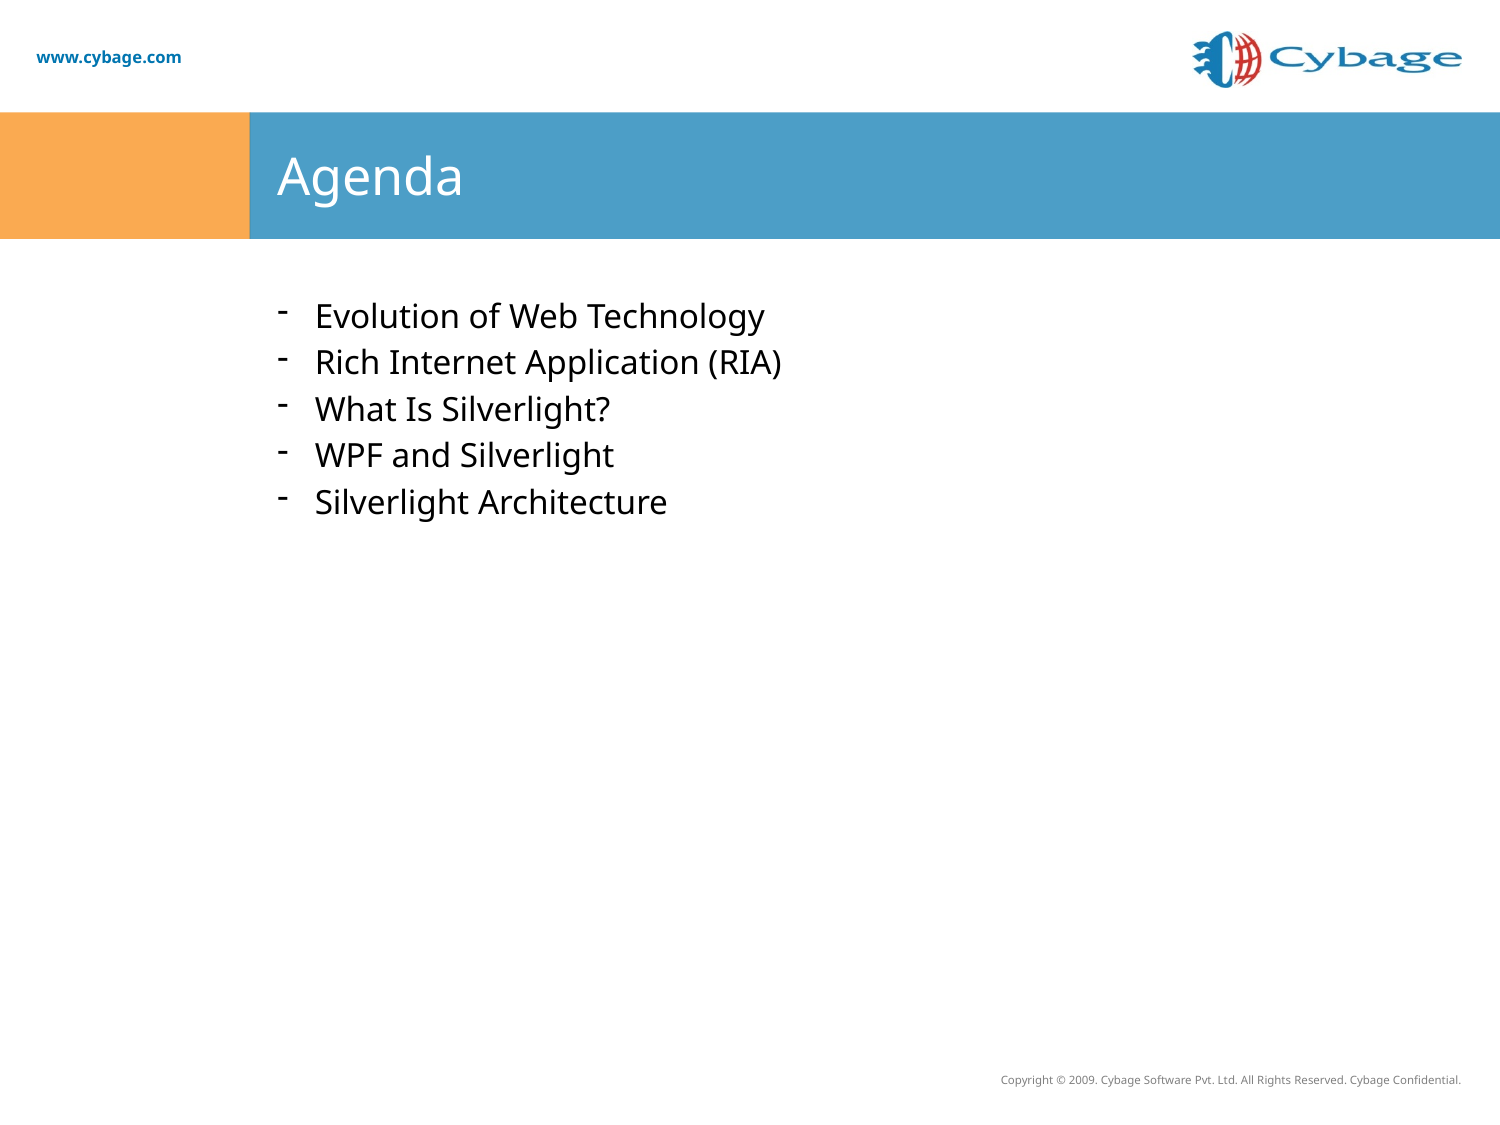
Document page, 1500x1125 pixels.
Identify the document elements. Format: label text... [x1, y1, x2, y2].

text_box Copyright © 2009. Cybage Software Pvt. Ltd. All Rights Reserved. Cybage Confidential. [948, 1065, 1477, 1105]
text_box Evolution of Web Technology Rich Internet Application (RIA) What Is Silverlight? WPF and Silverlight Silverlight Architecture [262, 287, 1380, 1025]
text_box Agenda [262, 136, 1363, 214]
text_box [0, 110, 247, 241]
text_box www.cybage.com [21, 37, 247, 67]
text_box [247, 110, 1500, 241]
picture [1192, 30, 1463, 88]
